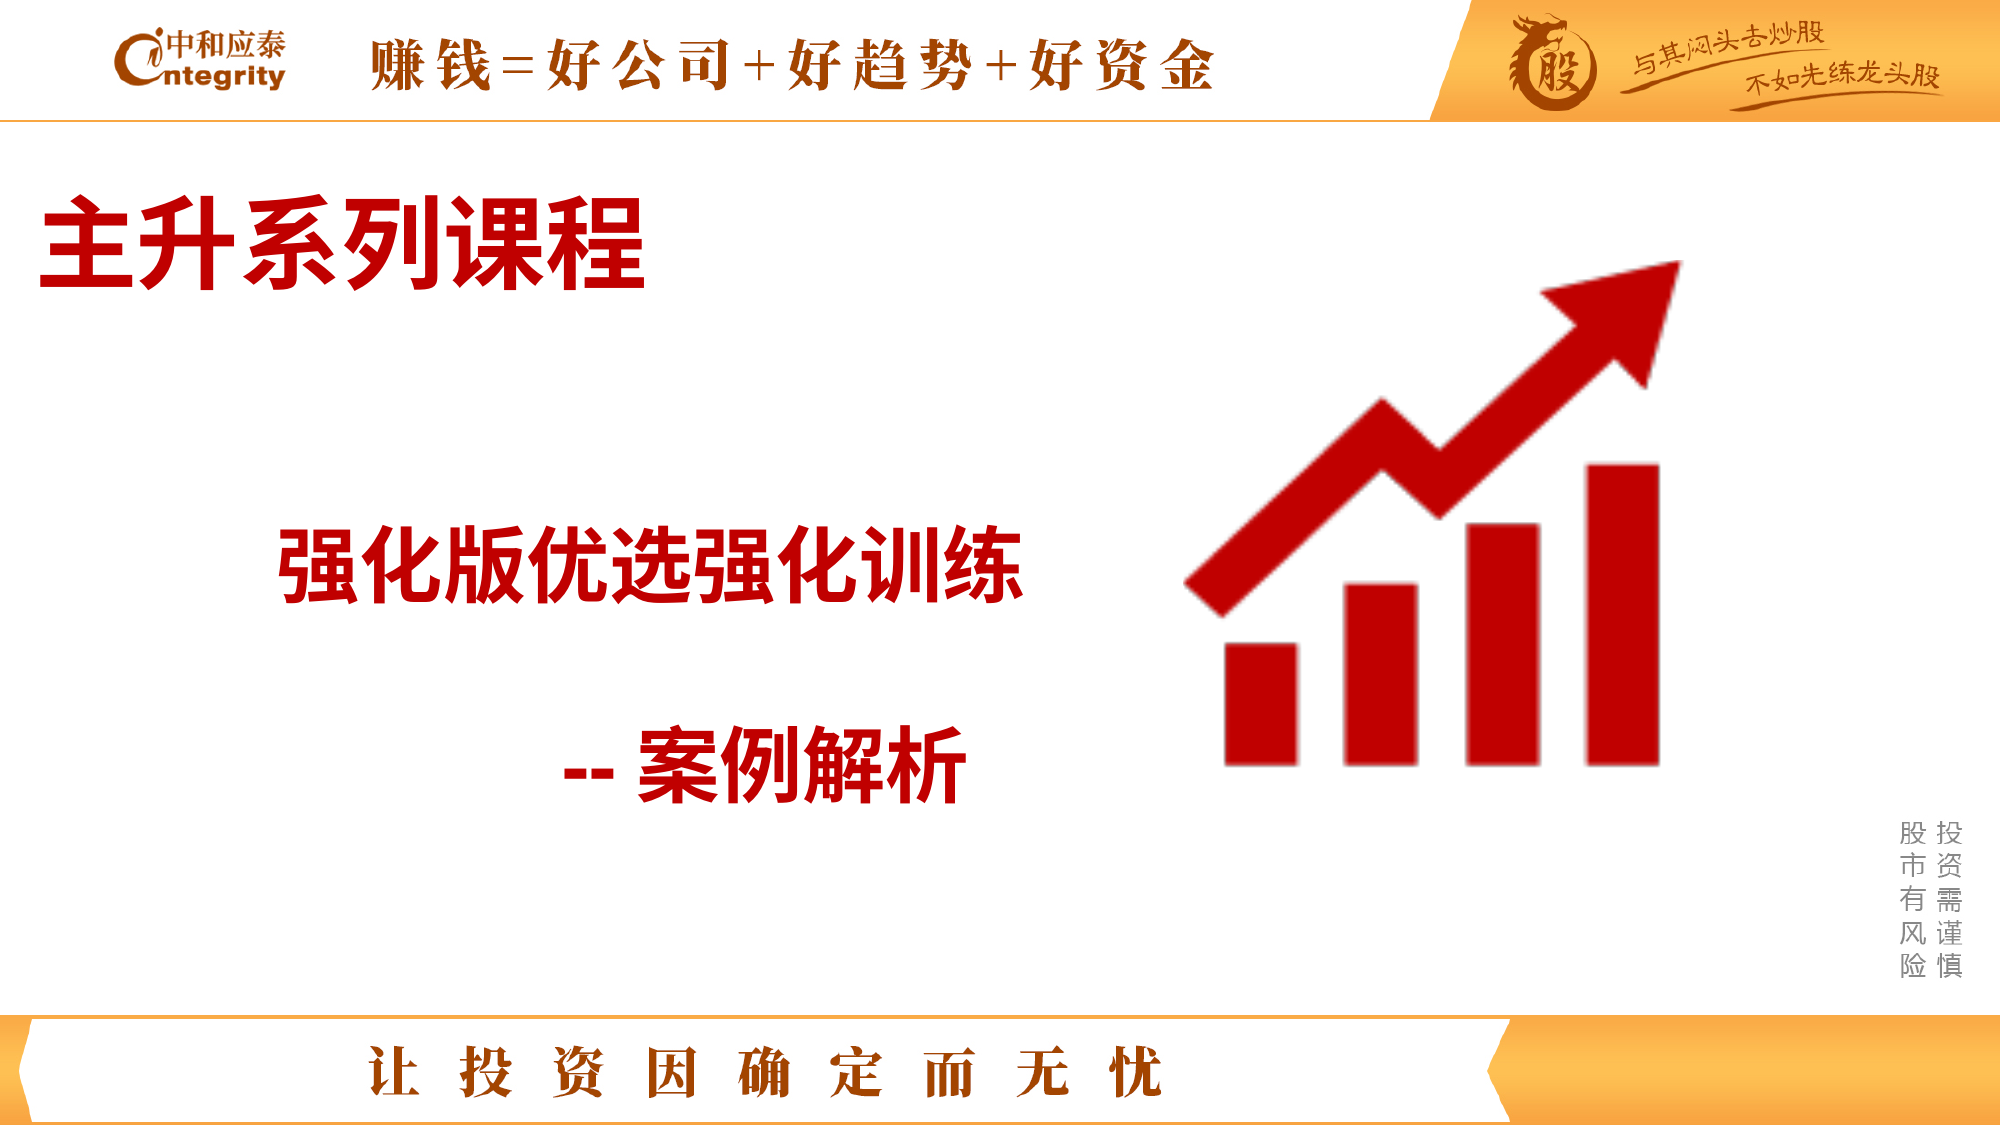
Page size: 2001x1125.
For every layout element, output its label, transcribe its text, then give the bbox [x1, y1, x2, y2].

picture [0, 0, 2000, 1125]
text_box 强化版优选强化训练 --案例解析 [261, 505, 1077, 841]
title 主升系列课程 [20, 141, 854, 315]
